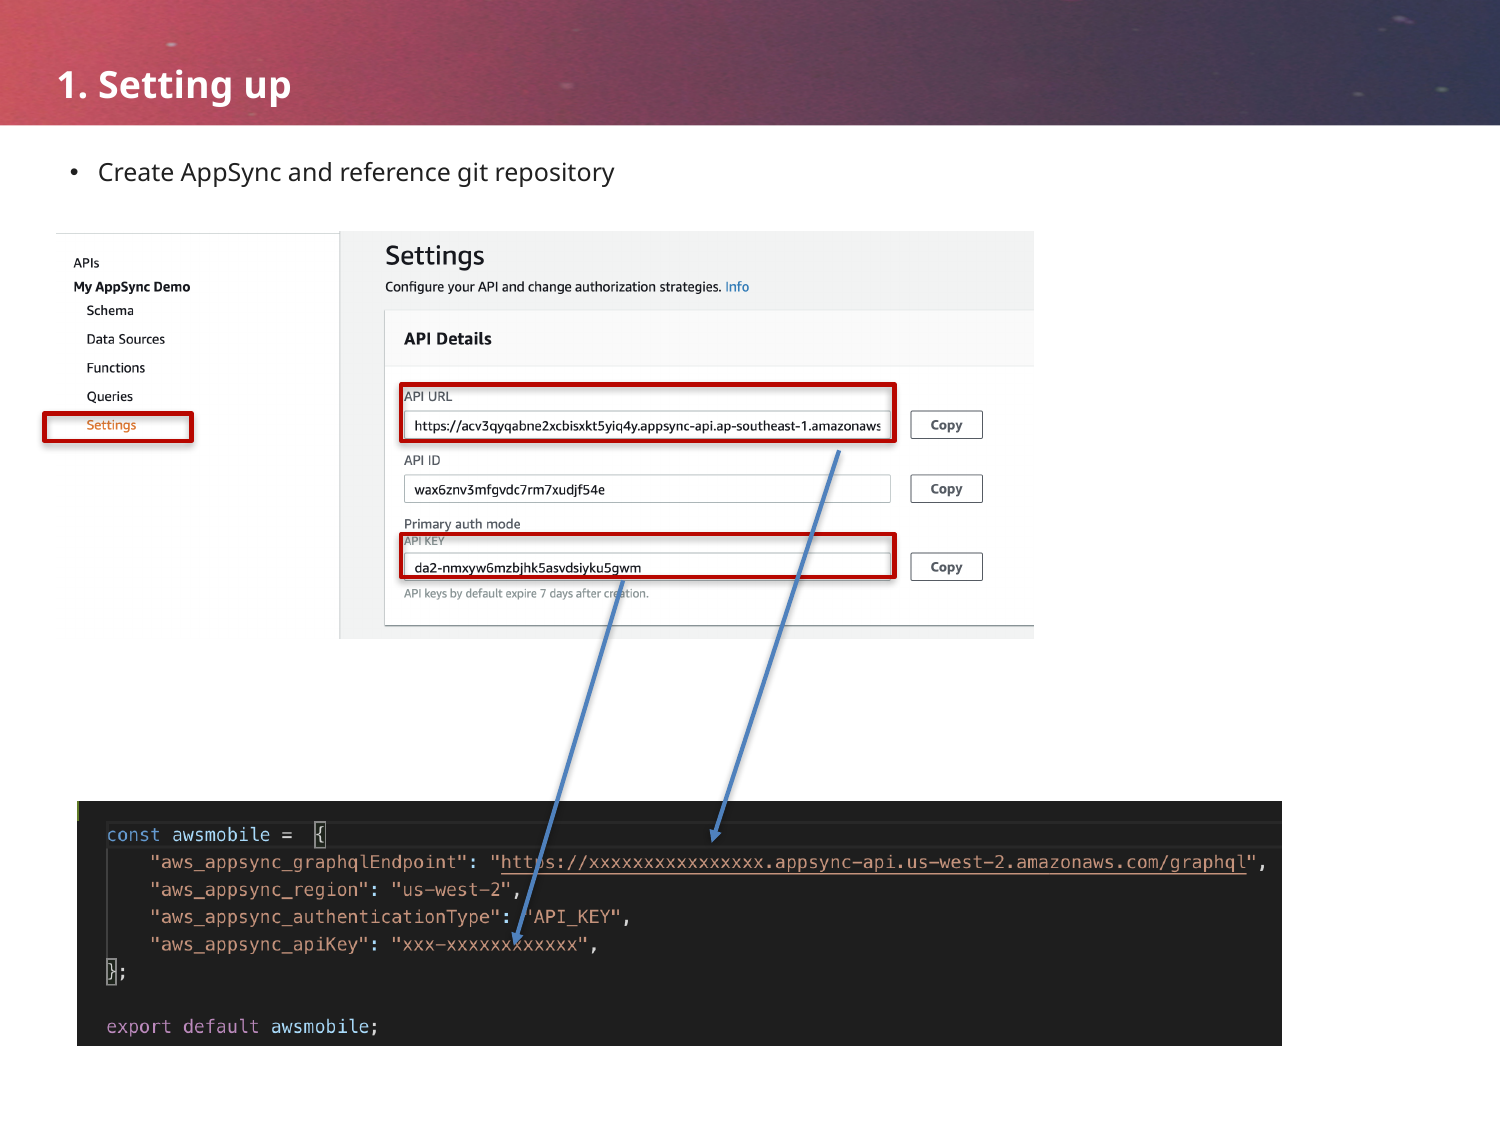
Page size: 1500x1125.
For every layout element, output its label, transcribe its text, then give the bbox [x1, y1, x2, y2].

picture [55, 231, 1034, 639]
list Create AppSync and reference git repository [54, 149, 634, 197]
picture [76, 801, 1283, 1047]
text_box [44, 413, 50, 441]
title 1. Setting up [41, 53, 1392, 114]
picture [0, 0, 1500, 125]
